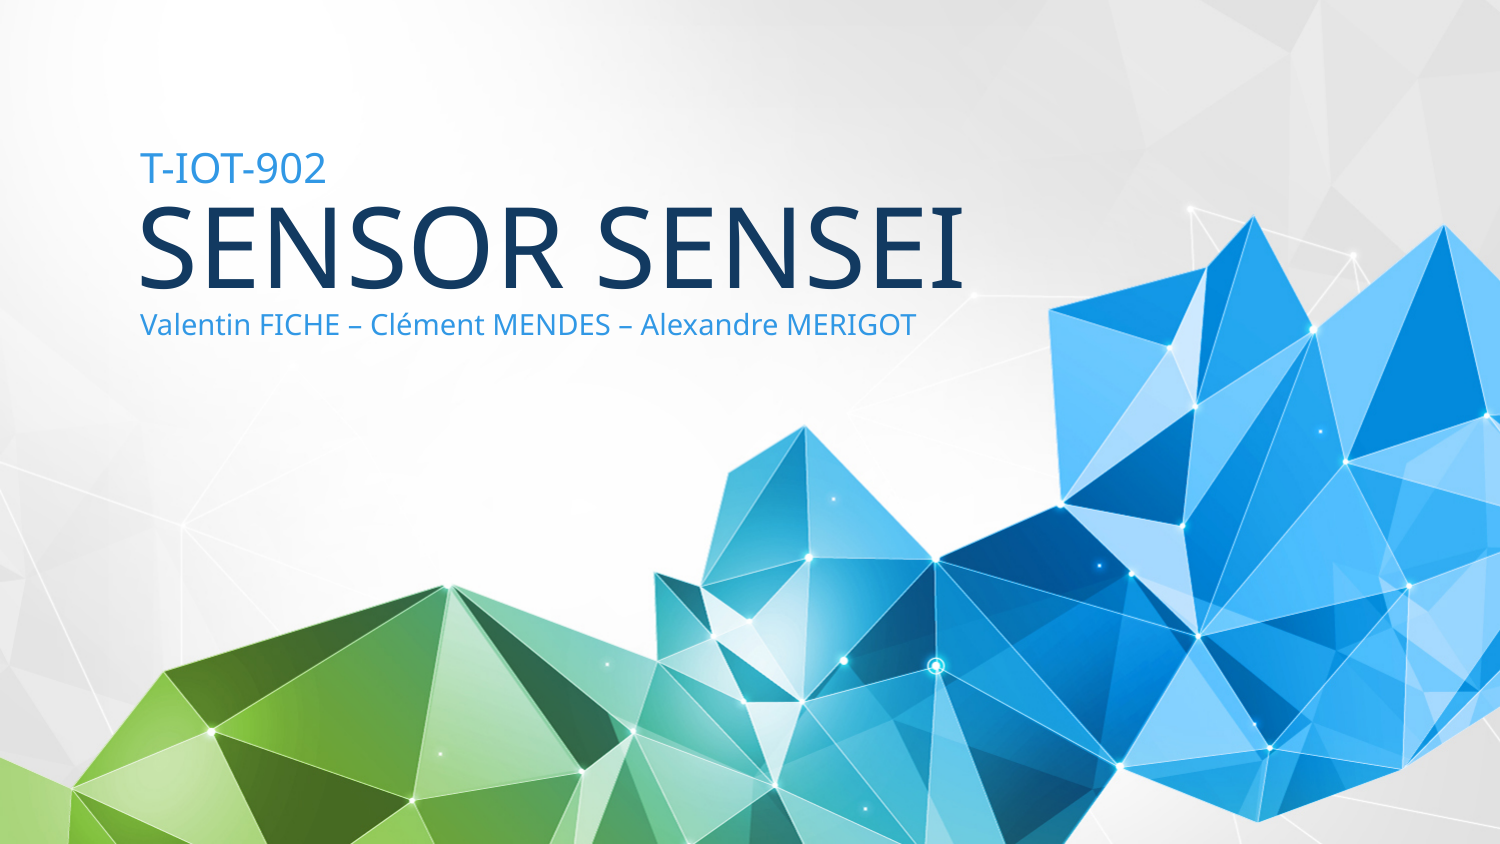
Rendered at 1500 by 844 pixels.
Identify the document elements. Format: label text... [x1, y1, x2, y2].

picture [0, 0, 1500, 844]
title SENSOR SENSEI [121, 176, 1063, 257]
subtitle T-IOT-902 [139, 141, 990, 193]
text_box Valentin FICHE – Clément MENDES – Alexandre MERIGOT [139, 306, 990, 342]
